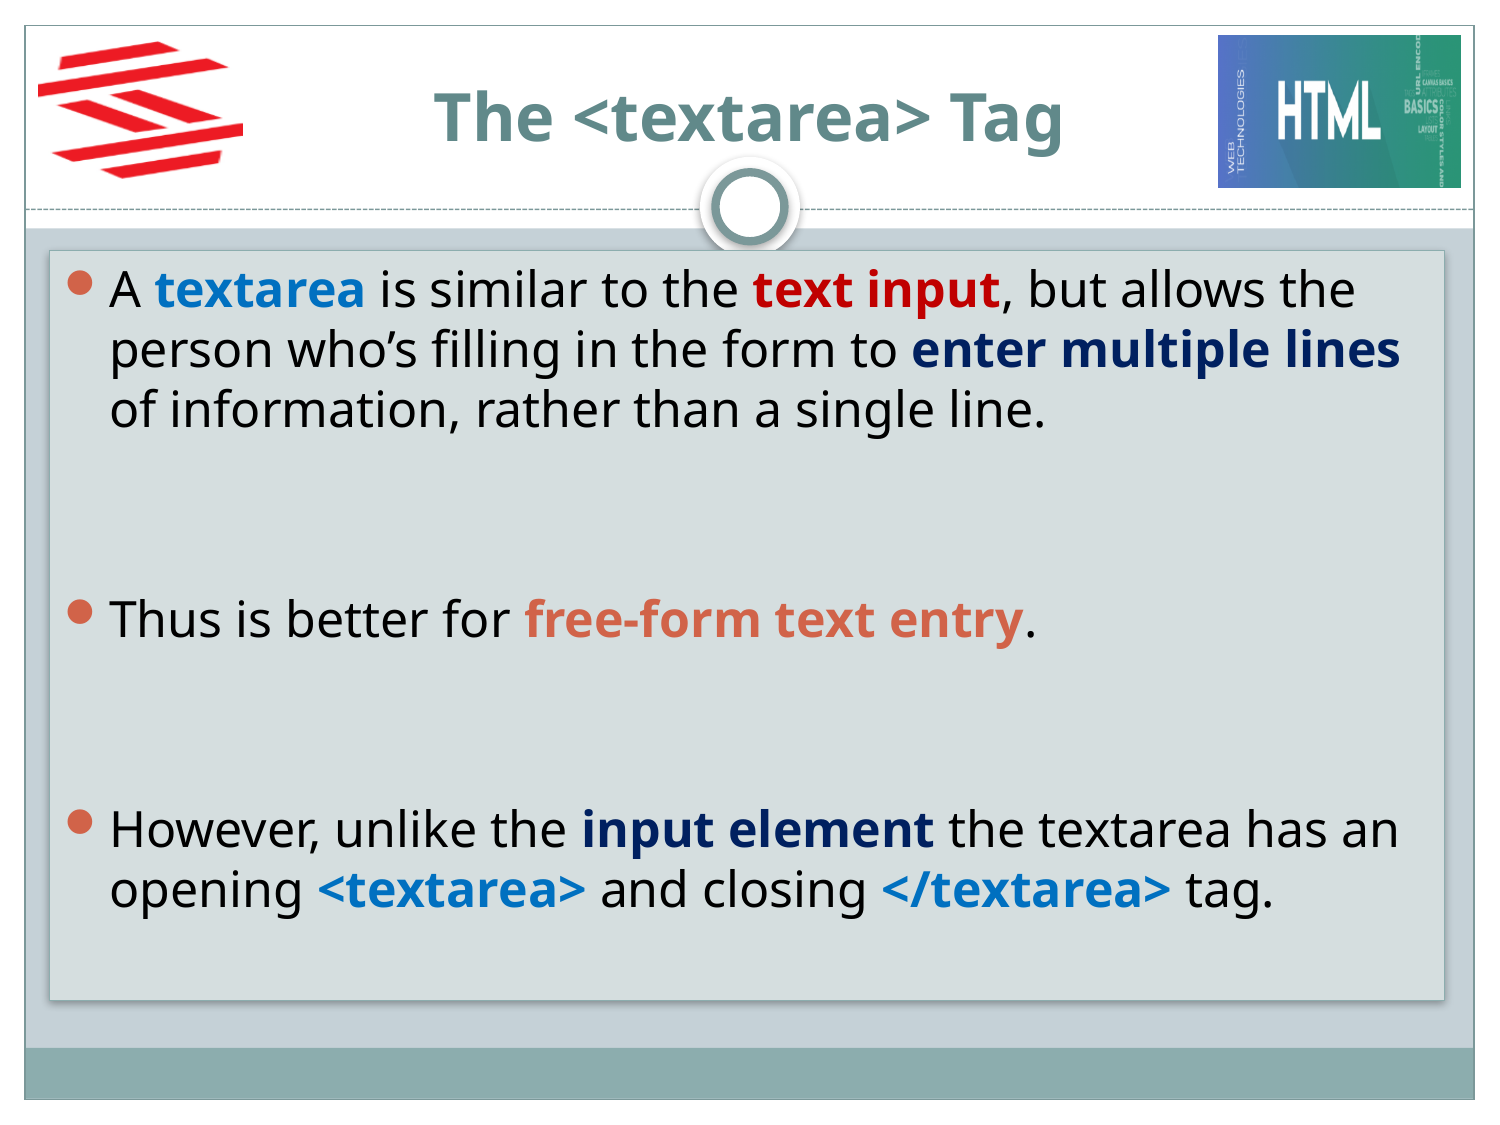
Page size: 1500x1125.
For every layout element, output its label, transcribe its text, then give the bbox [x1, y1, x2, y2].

picture [37, 40, 243, 185]
title The <textarea> Tag [237, 37, 1213, 162]
picture [1218, 34, 1462, 188]
list A textarea is similar to the text input, but allows the person who’s filling in the form to enter multiple lines of information, rather than a single line. Thus is better for free-form text entry. However, unlike the input element the textarea has an opening <textarea> and closing </textarea> tag. [49, 250, 1445, 1001]
